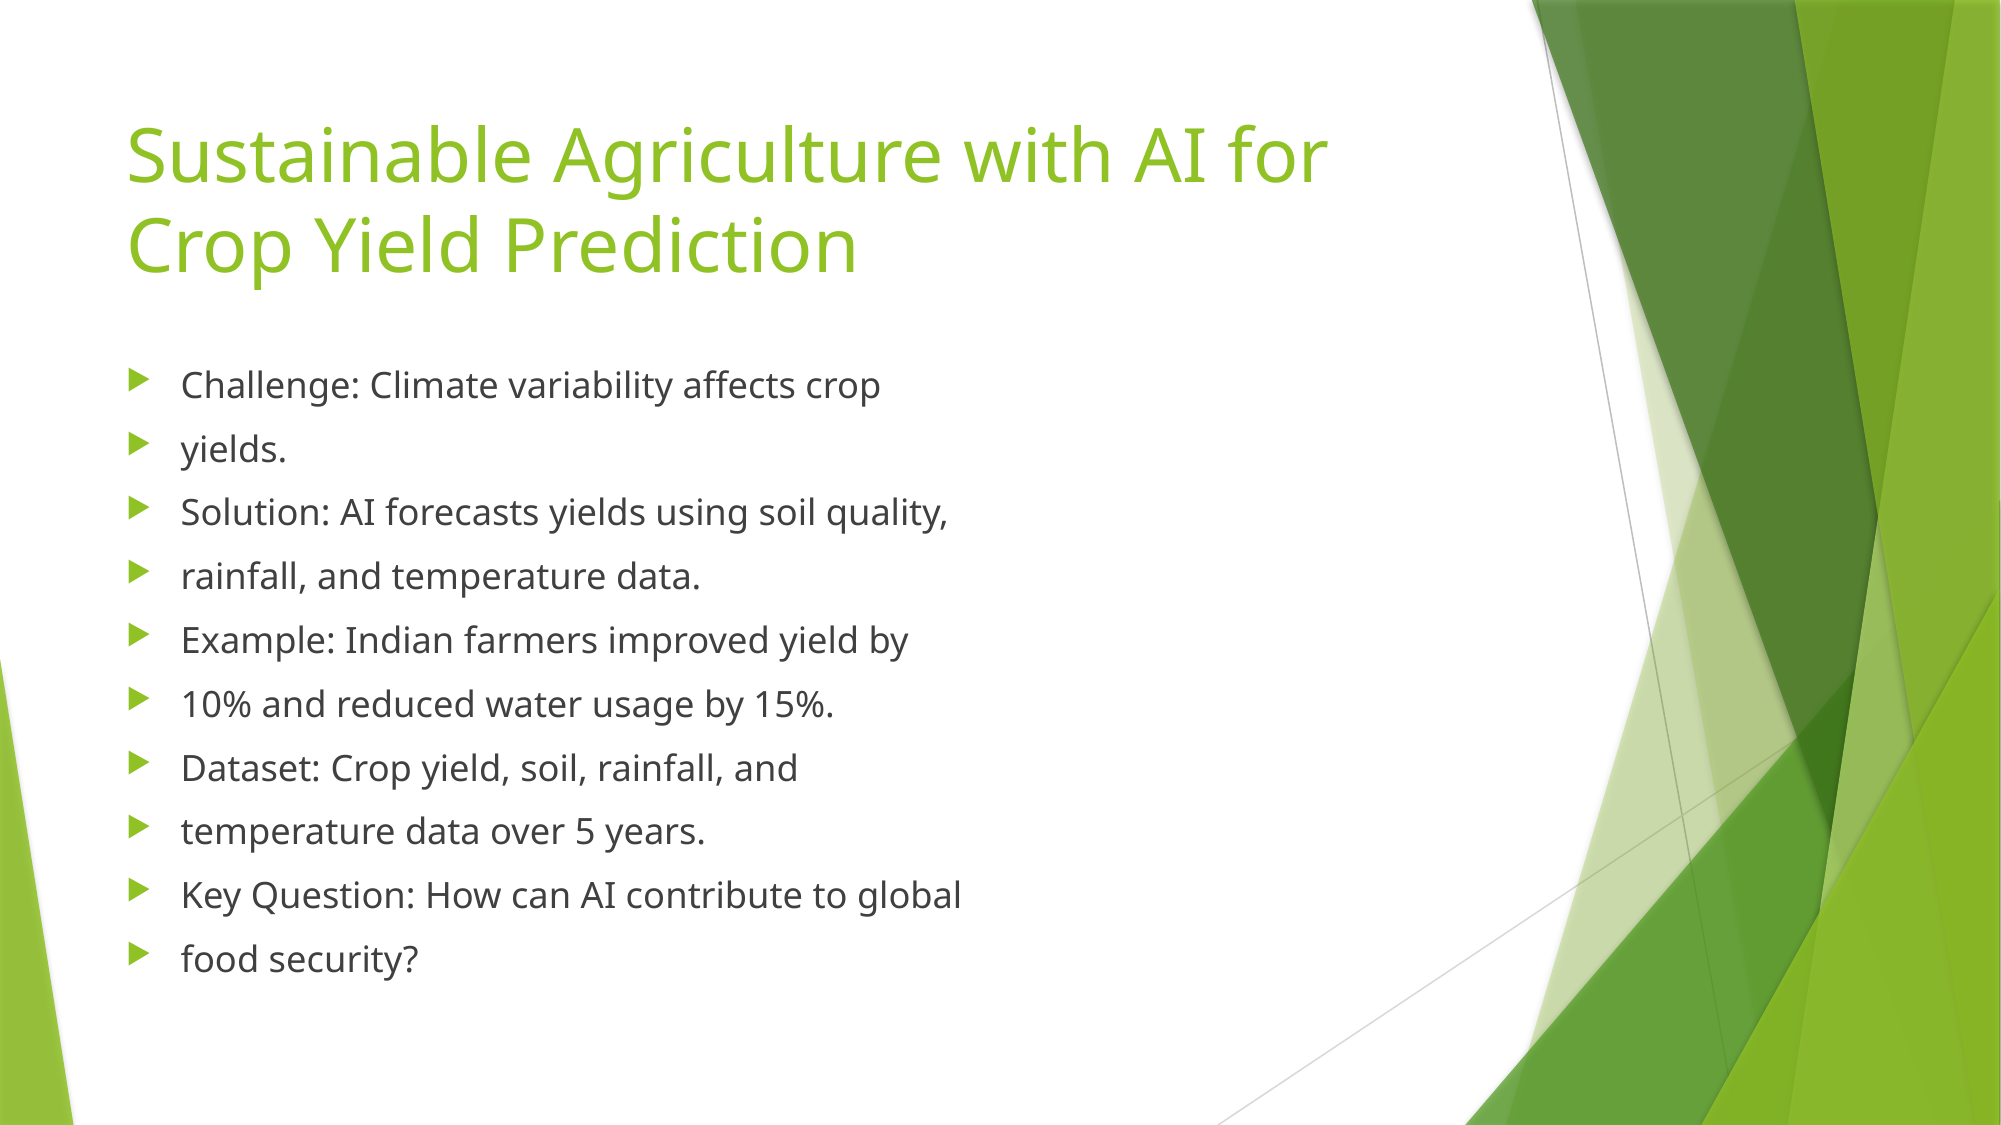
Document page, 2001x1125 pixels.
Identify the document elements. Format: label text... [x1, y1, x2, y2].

list Challenge: Climate variability affects crop yields. Solution: AI forecasts yields using soil quality, rainfall, and temperature data. Example: Indian farmers improved yield by 10% and reduced water usage by 15%. Dataset: Crop yield, soil, rainfall, and temperature data over 5 years. Key Question: How can AI contribute to global food security? [111, 354, 1522, 992]
title Sustainable Agriculture with AI for Crop Yield Prediction [111, 99, 1522, 317]
